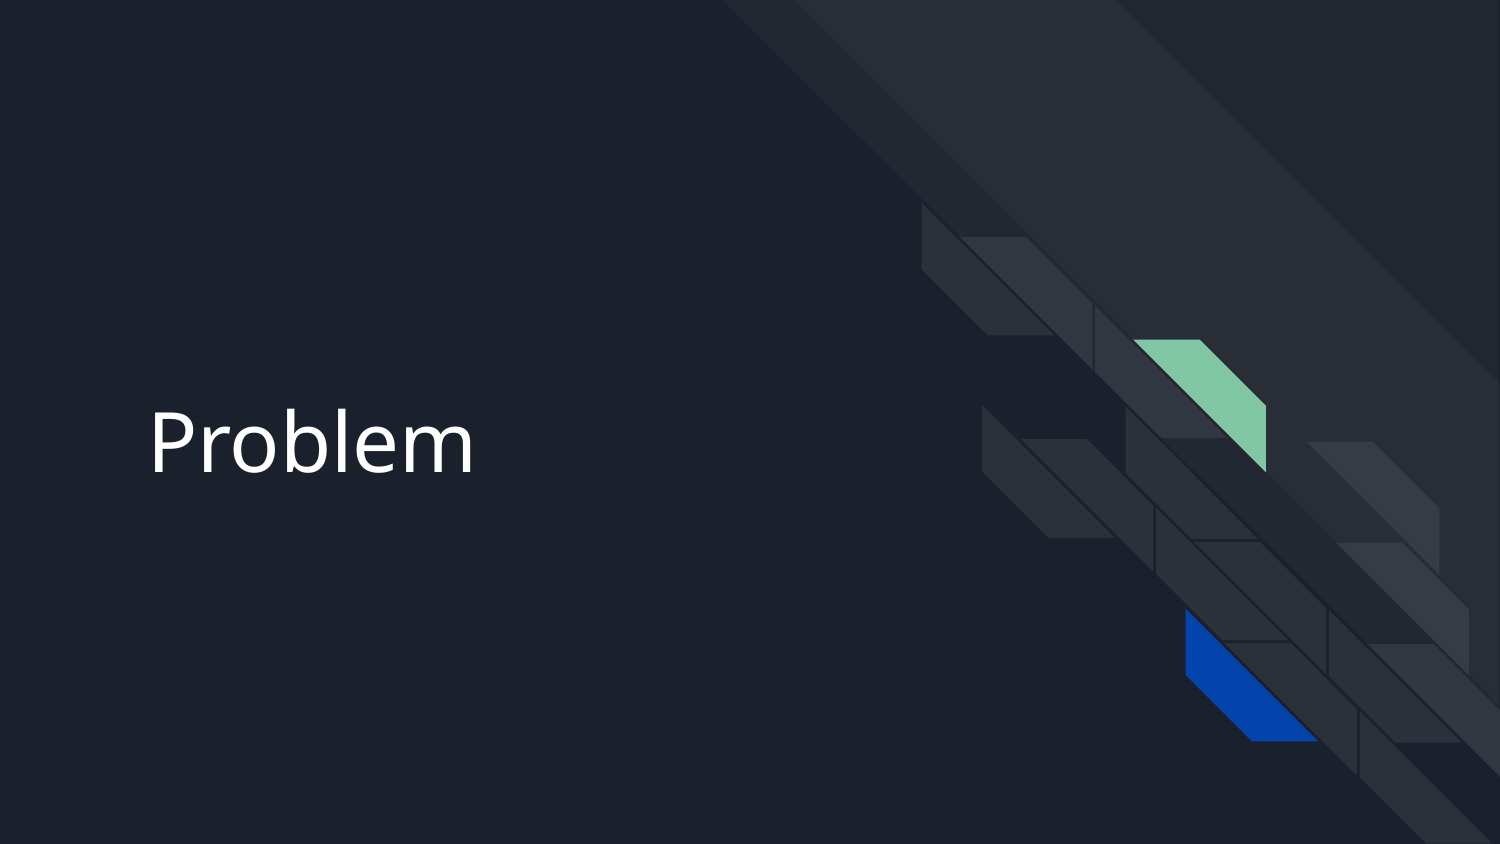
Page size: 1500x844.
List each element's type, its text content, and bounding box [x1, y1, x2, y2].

title Problem [131, 365, 565, 513]
